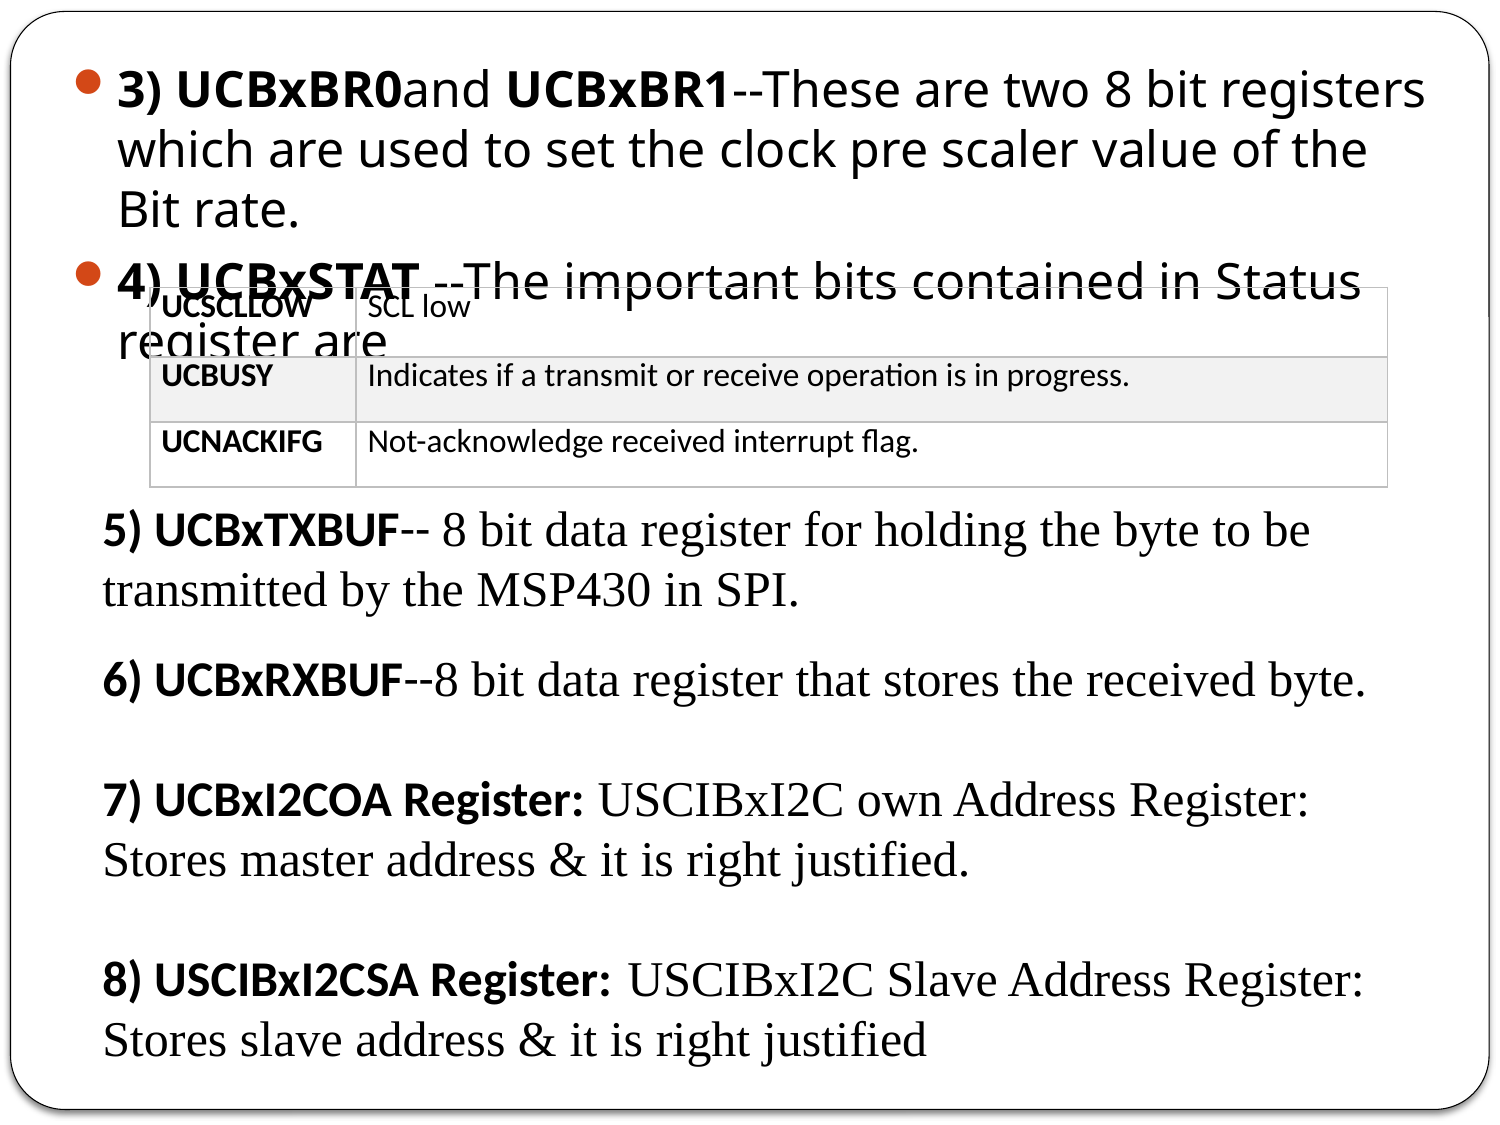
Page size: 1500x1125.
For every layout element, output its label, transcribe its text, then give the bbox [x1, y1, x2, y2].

table_cell UCNACKIFG [151, 423, 355, 486]
table_header SCL low [357, 288, 1387, 356]
table_header UCSCLLOW [151, 288, 355, 356]
text_box 5) UCBxTXBUF-- 8 bit data register for holding the byte to be transmitted by the MSP430 in SPI. 6) UCBxRXBUF--8 bit data register that stores the received byte. 7) UCBxI2COA Register: USCIBxI2C own Address Register: Stores master address & it is right justified. 8) USCIBxI2CSA Register: USCIBxI2C Slave Address Register: Stores slave address & it is right justified [87, 488, 1400, 1074]
table_cell UCBUSY [151, 358, 355, 421]
table_cell Indicates if a transmit or receive operation is in progress. [357, 358, 1387, 421]
list 3) UCBxBR0and UCBxBR1--These are two 8 bit registers which are used to set the clock pre scaler value of the Bit rate. 4) UCBxSTAT --The important bits contained in Status register are [57, 50, 1450, 838]
table_cell Not-acknowledge received interrupt flag. [357, 423, 1387, 486]
